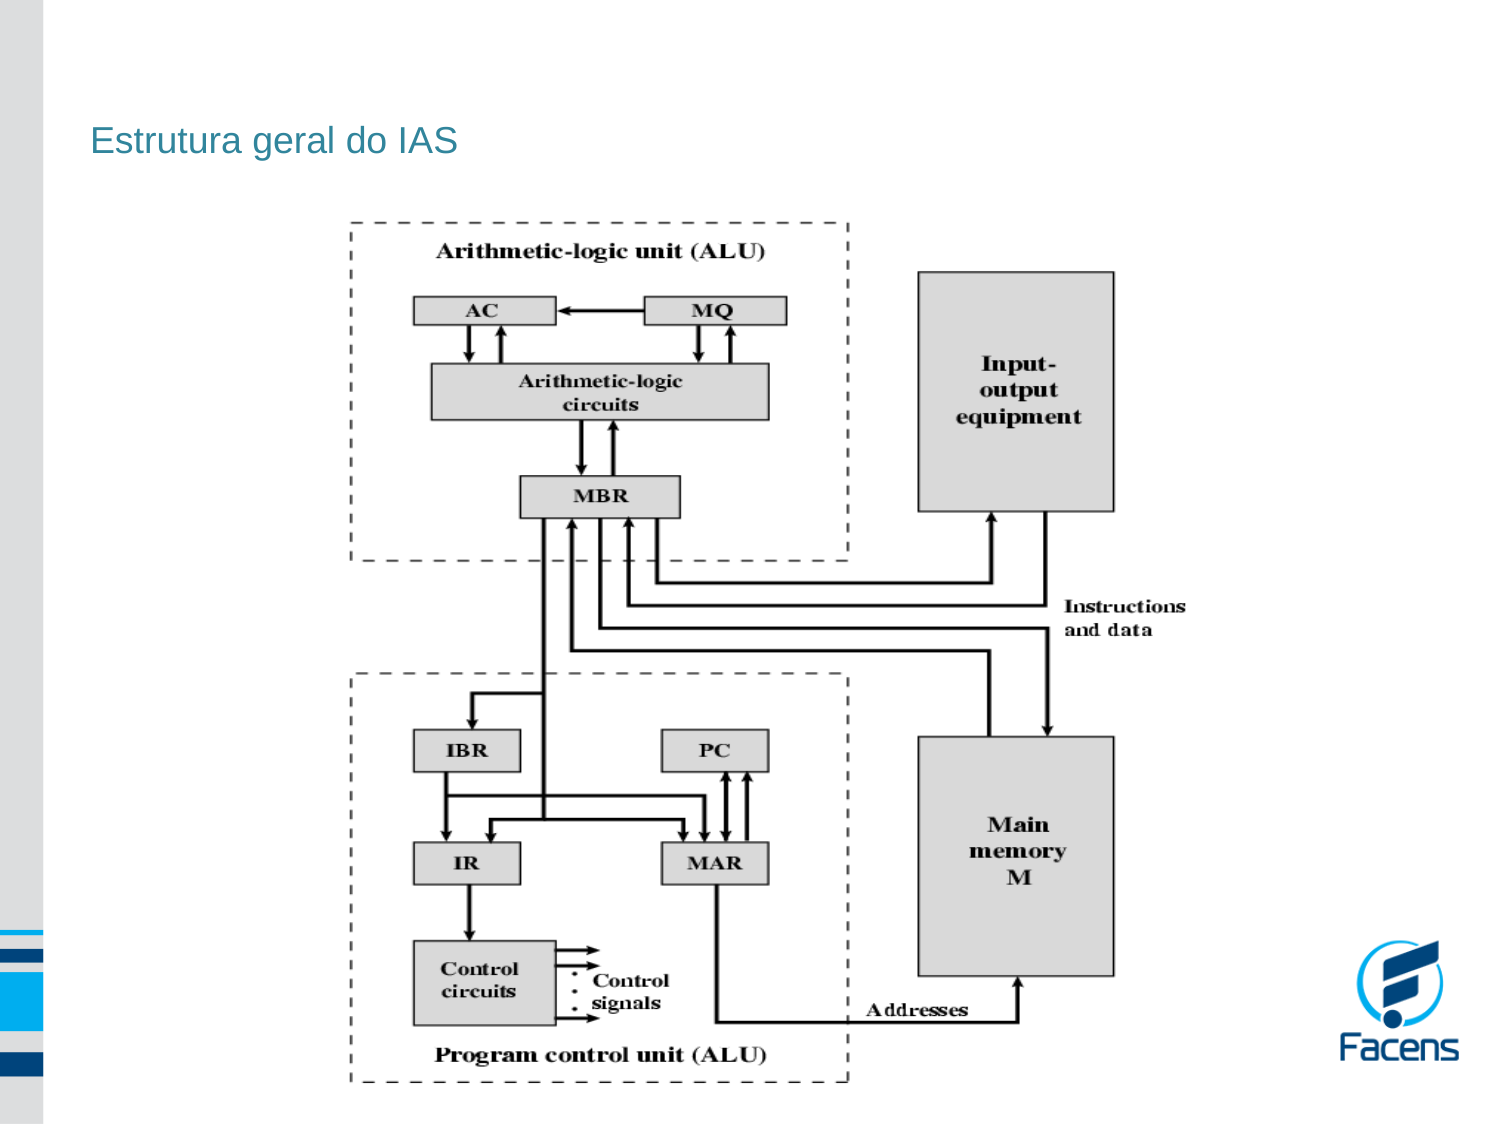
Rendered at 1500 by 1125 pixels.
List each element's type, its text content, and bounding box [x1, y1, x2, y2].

title Estrutura geral do IAS [75, 45, 1425, 233]
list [336, 207, 1200, 1090]
picture [0, 0, 1500, 1125]
